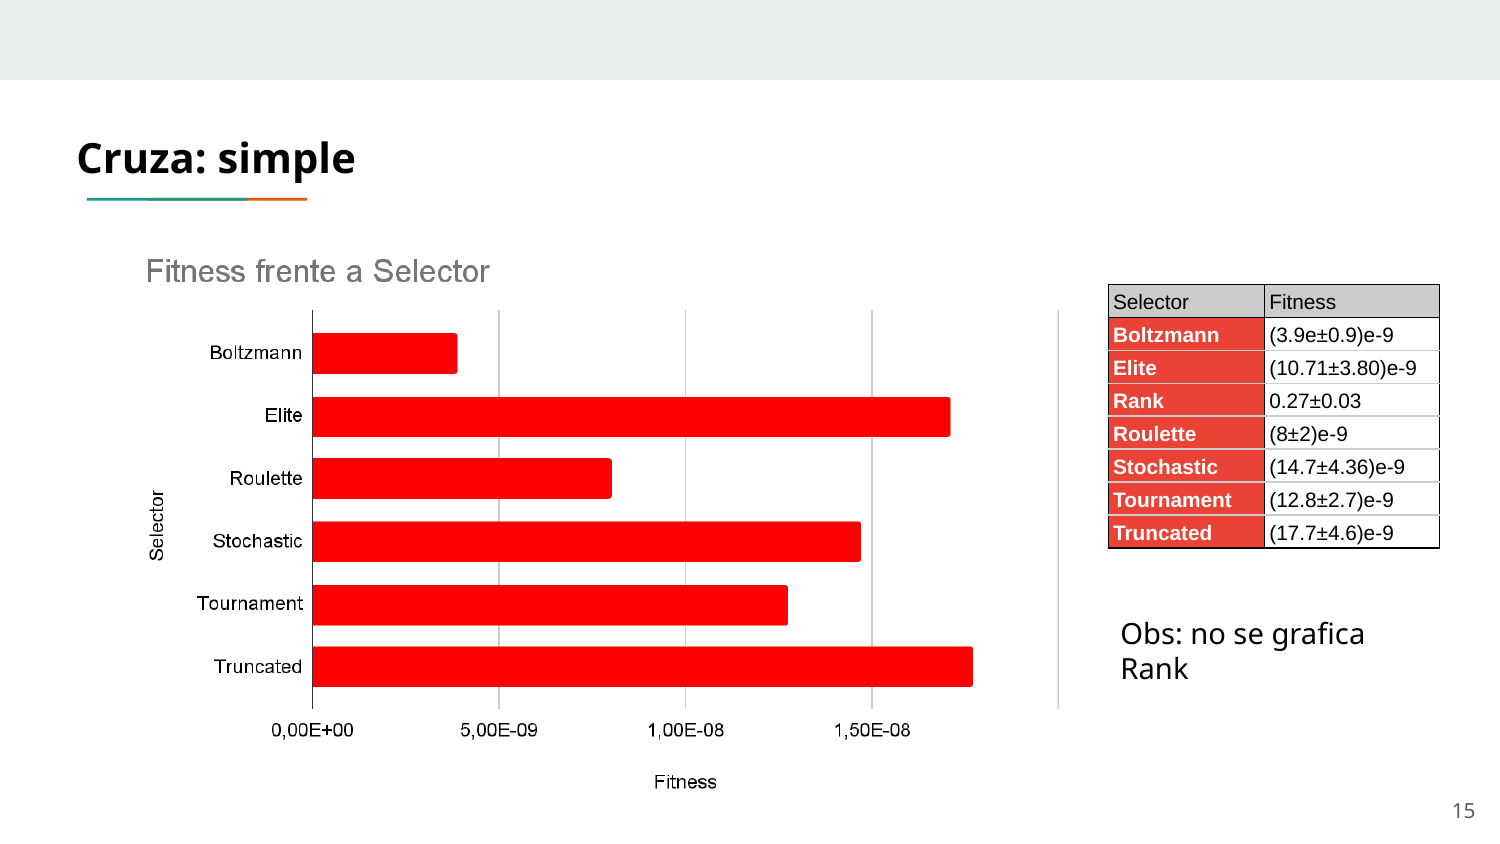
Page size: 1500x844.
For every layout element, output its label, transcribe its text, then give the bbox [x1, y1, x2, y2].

table_cell Rank [1109, 384, 1264, 415]
table_cell Boltzmann [1109, 318, 1264, 350]
table_cell (8±2)e-9 [1265, 417, 1439, 448]
table_cell Roulette [1109, 417, 1264, 448]
table_cell (3.9e±0.9)e-9 [1265, 318, 1439, 350]
table_cell (14.7±4.36)e-9 [1265, 450, 1439, 481]
text_box Cruza: simple [61, 116, 533, 197]
table_header Selector [1109, 285, 1264, 317]
table_cell Elite [1109, 351, 1264, 383]
table_header Fitness [1265, 285, 1439, 317]
picture [115, 221, 1088, 823]
slide_number ‹#› [1400, 779, 1491, 844]
table_cell (17.7±4.6)e-9 [1265, 516, 1439, 547]
table_cell Stochastic [1109, 450, 1264, 481]
table_cell (12.8±2.7)e-9 [1265, 483, 1439, 514]
table_cell Truncated [1109, 516, 1264, 547]
table_cell 0.27±0.03 [1265, 384, 1439, 415]
table_cell Tournament [1109, 483, 1264, 514]
text_box Obs: no se grafica Rank [1105, 600, 1437, 700]
table_cell (10.71±3.80)e-9 [1265, 351, 1439, 383]
